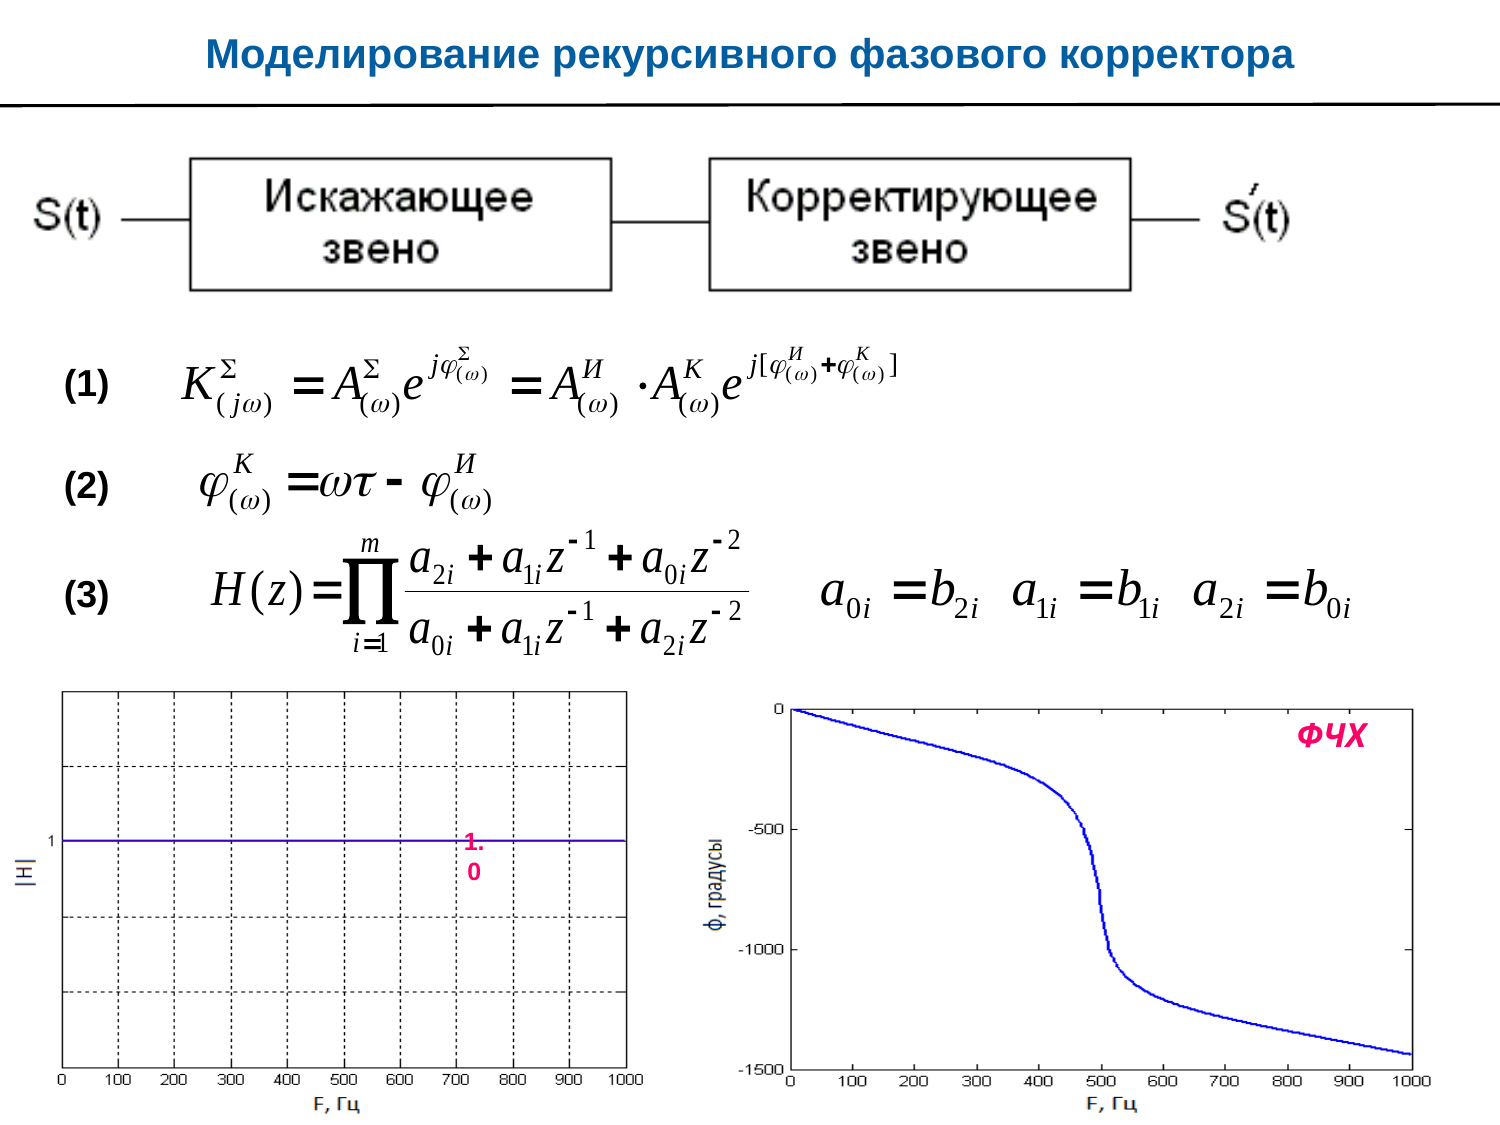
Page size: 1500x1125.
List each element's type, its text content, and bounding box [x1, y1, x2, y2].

text_box Моделирование рекурсивного фазового корректора [0, 0, 1500, 104]
picture [0, 441, 1488, 1118]
picture [9, 137, 1325, 318]
text_box (2) [49, 453, 137, 514]
picture [811, 553, 1363, 632]
text_box (3) [49, 562, 137, 623]
text_box (1) [49, 351, 137, 412]
picture [172, 334, 908, 429]
